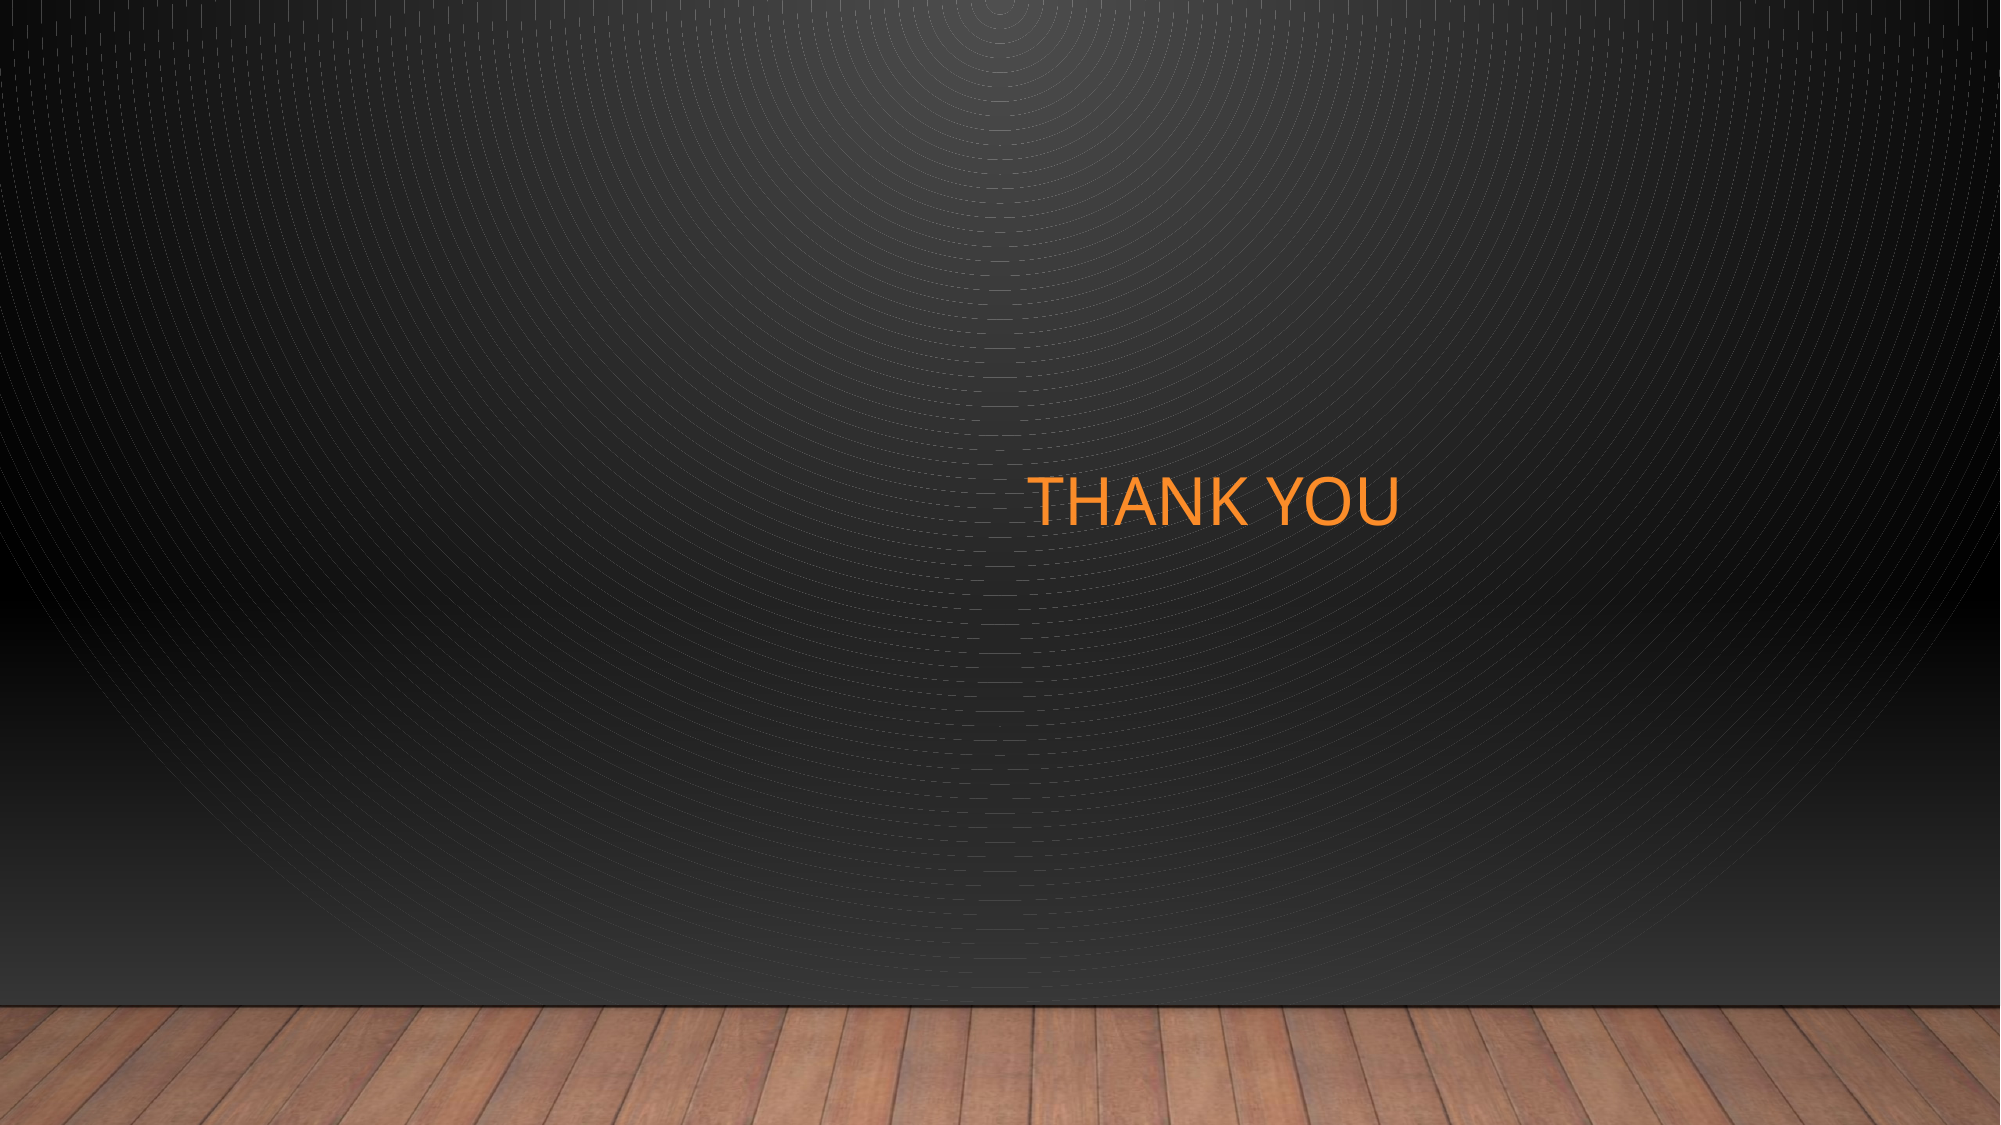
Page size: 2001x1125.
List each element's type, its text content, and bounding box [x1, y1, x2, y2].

picture [0, 1005, 2000, 1125]
title THANK YOU [137, 427, 1863, 580]
